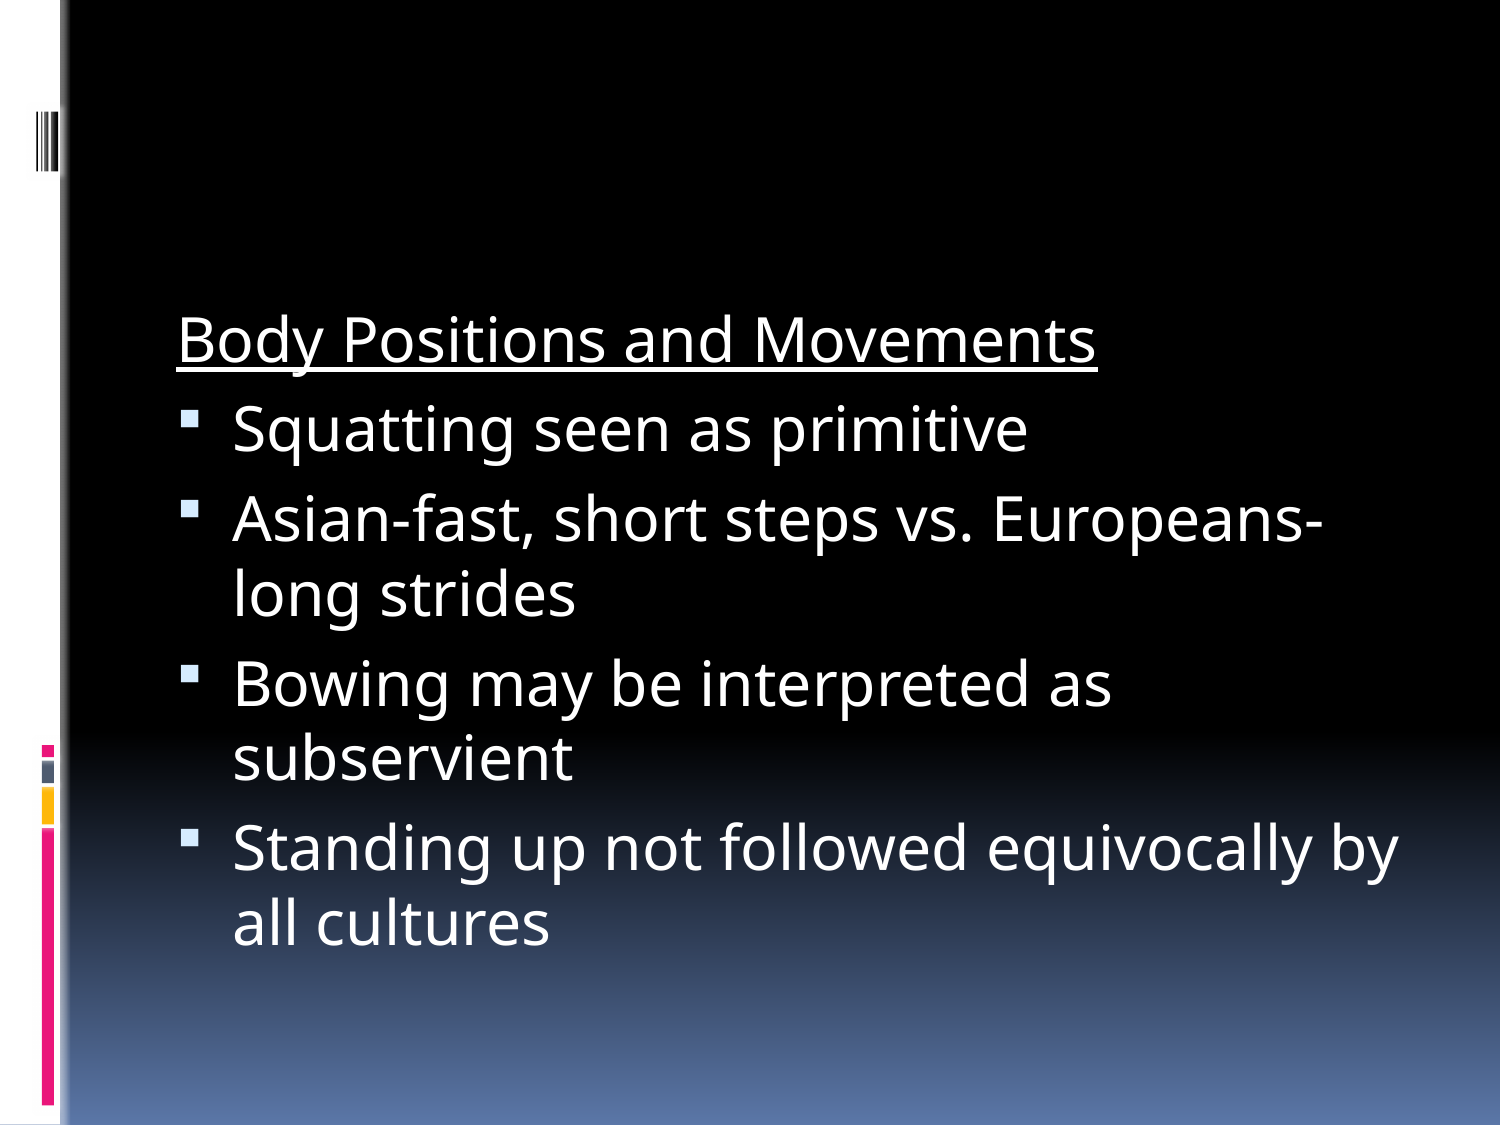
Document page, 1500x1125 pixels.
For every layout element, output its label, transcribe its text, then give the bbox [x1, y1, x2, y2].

list Body Positions and Movements Squatting seen as primitive Asian-fast, short steps vs. Europeans- long strides Bowing may be interpreted as subservient Standing up not followed equivocally by all cultures [150, 292, 1425, 1043]
